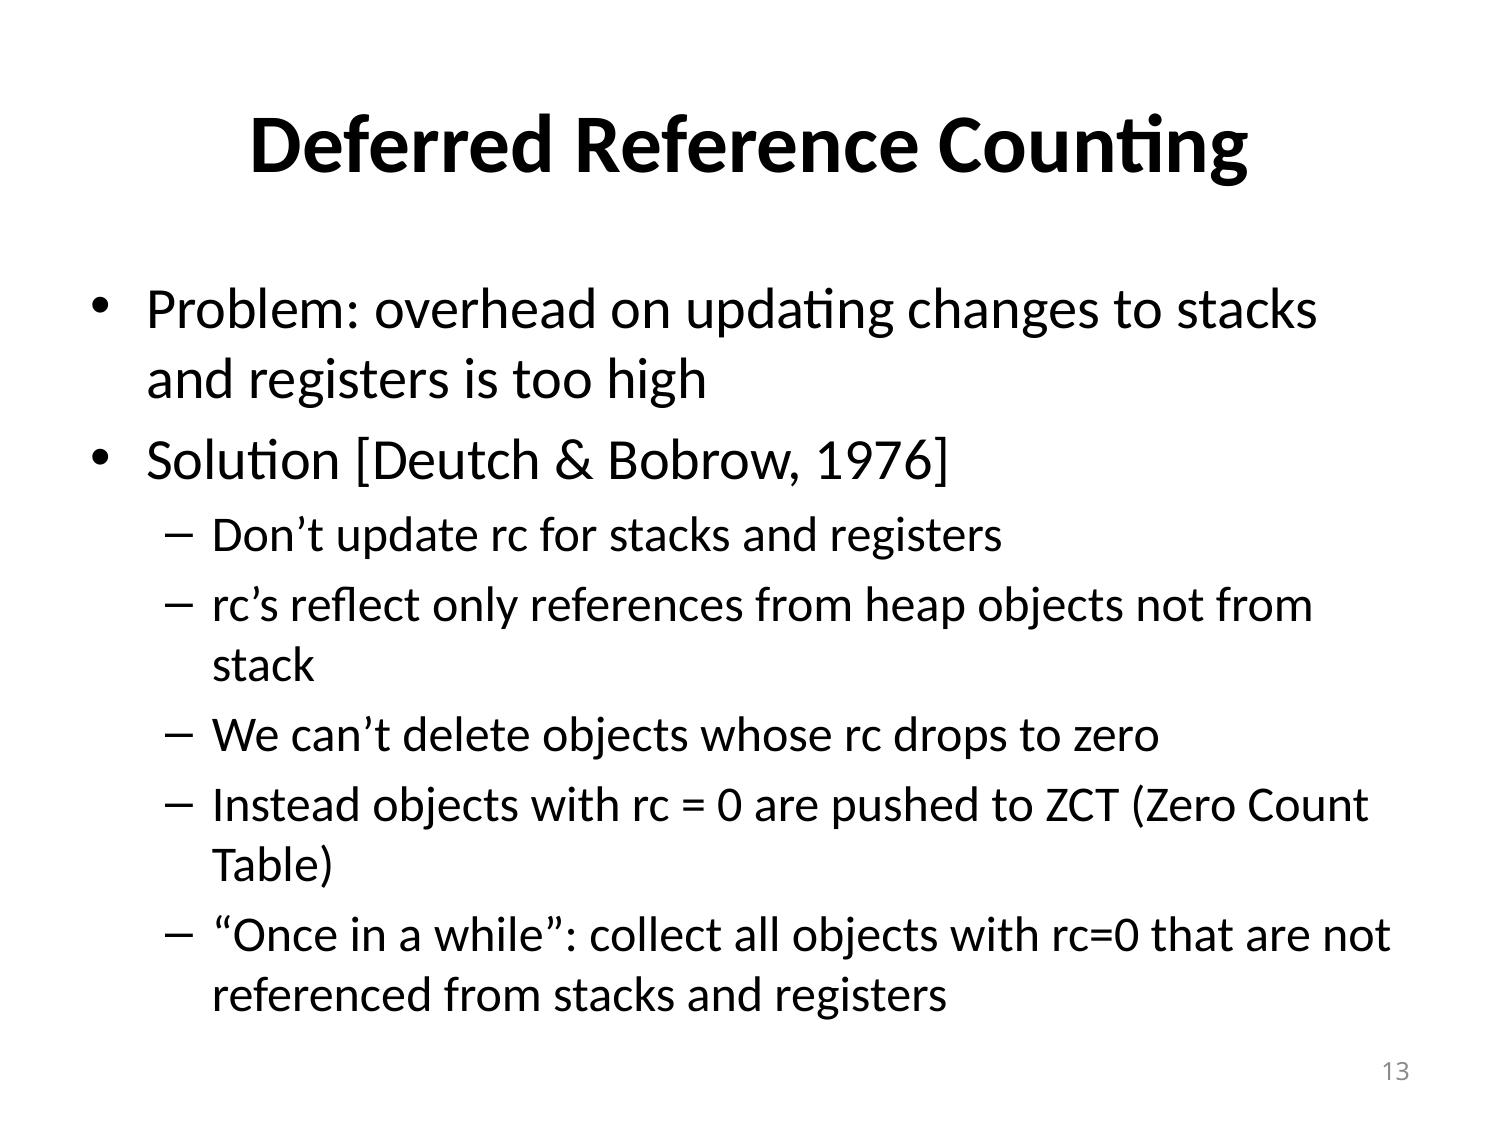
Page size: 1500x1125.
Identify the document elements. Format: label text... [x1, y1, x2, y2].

list Problem: overhead on updating changes to stacks and registers is too high Solution [Deutch & Bobrow, 1976] Don’t update rc for stacks and registers rc’s reflect only references from heap objects not from stack We can’t delete objects whose rc drops to zero Instead objects with rc = 0 are pushed to ZCT (Zero Count Table) “Once in a while”: collect all objects with rc=0 that are not referenced from stacks and registers [75, 262, 1425, 1005]
slide_number 13 [1074, 1042, 1425, 1103]
title Deferred Reference Counting [75, 45, 1425, 233]
